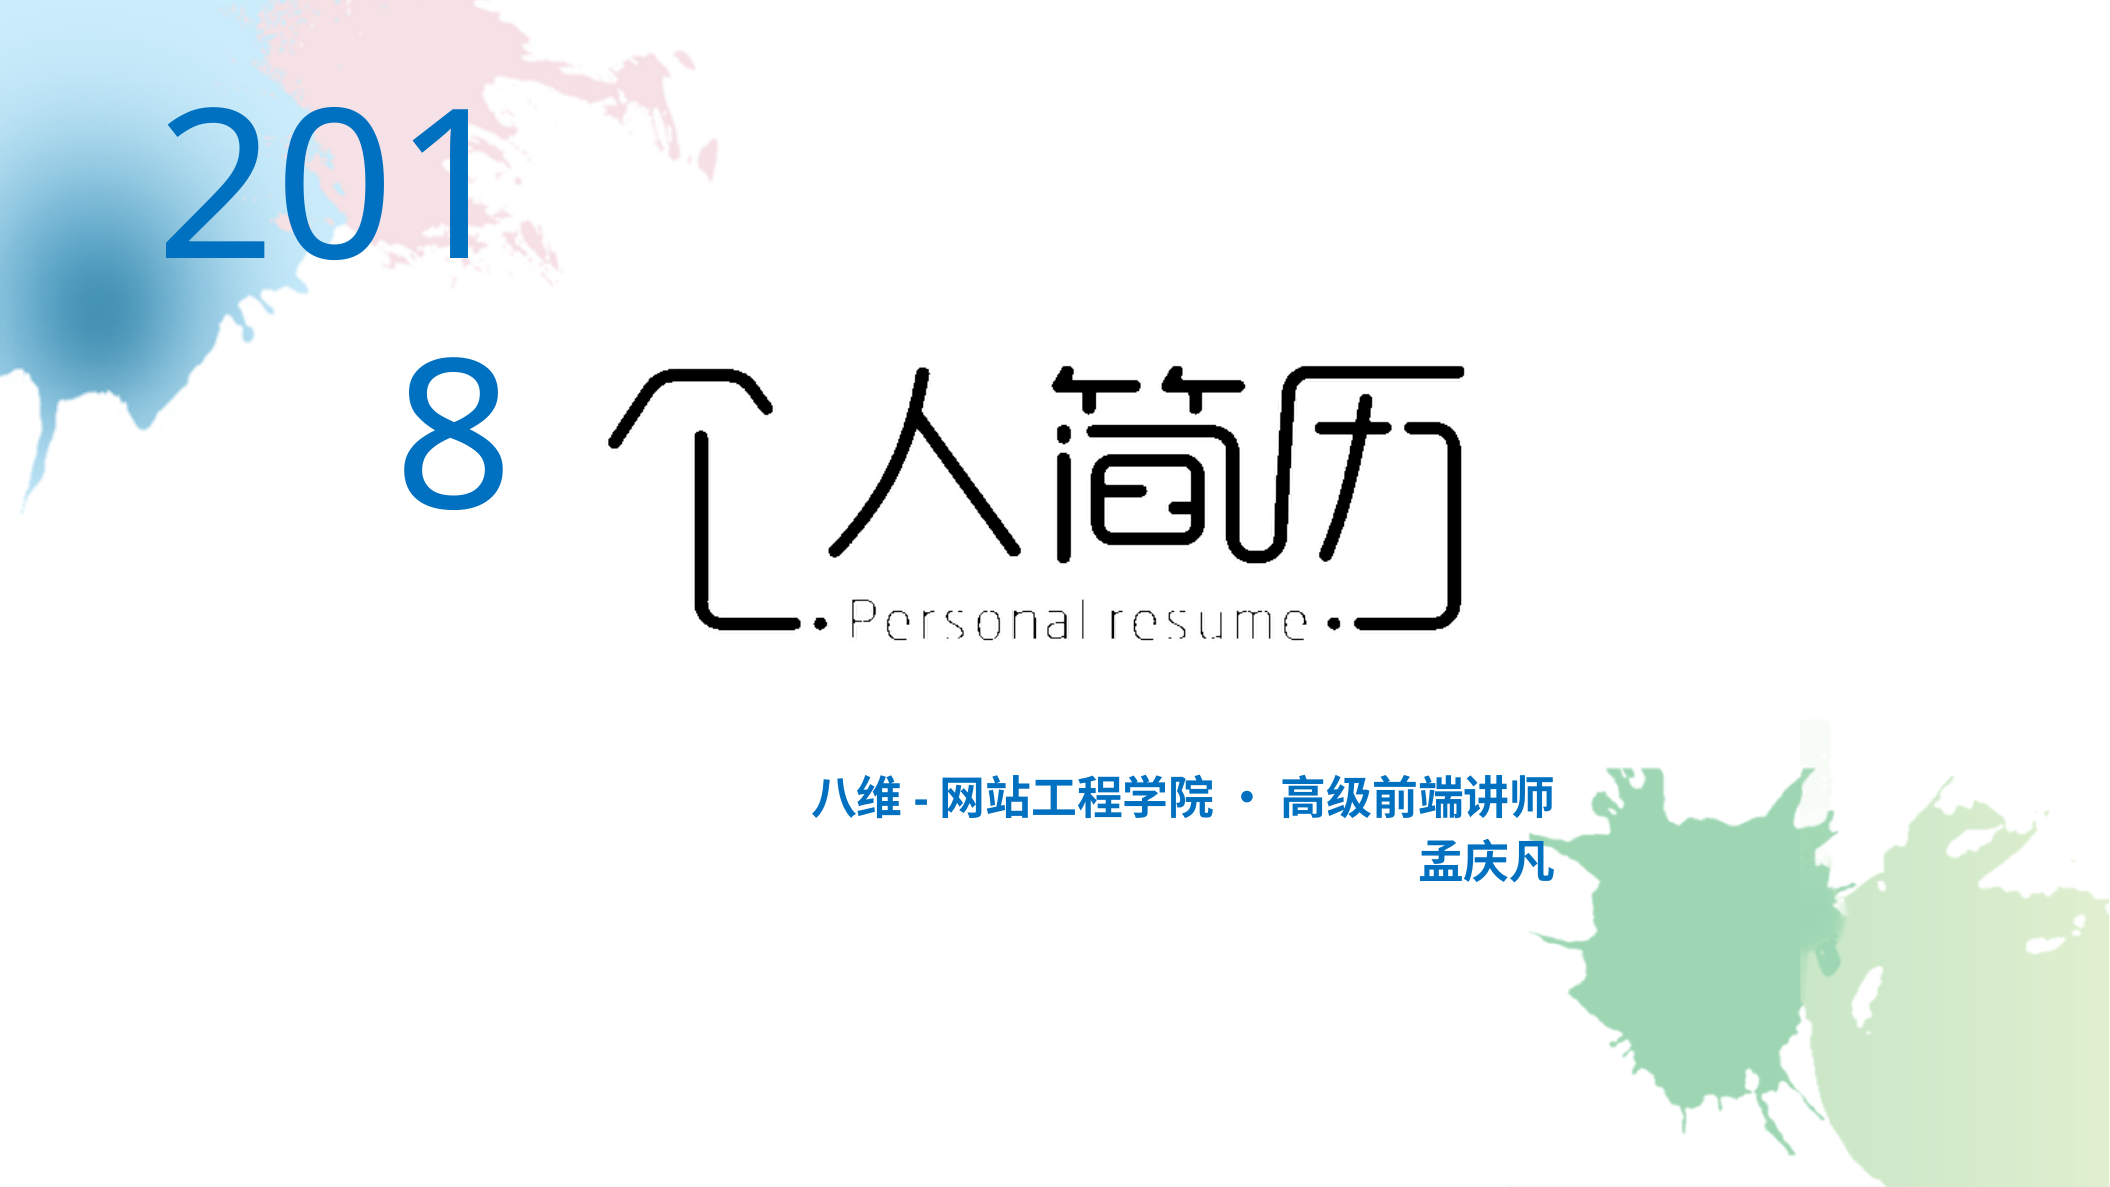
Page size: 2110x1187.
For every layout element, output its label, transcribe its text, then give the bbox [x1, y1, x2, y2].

picture [0, 0, 2109, 1186]
text_box 2018 [50, 49, 514, 550]
text_box 八维-网站工程学院 • 高级前端讲师 孟庆凡 [663, 768, 1556, 888]
